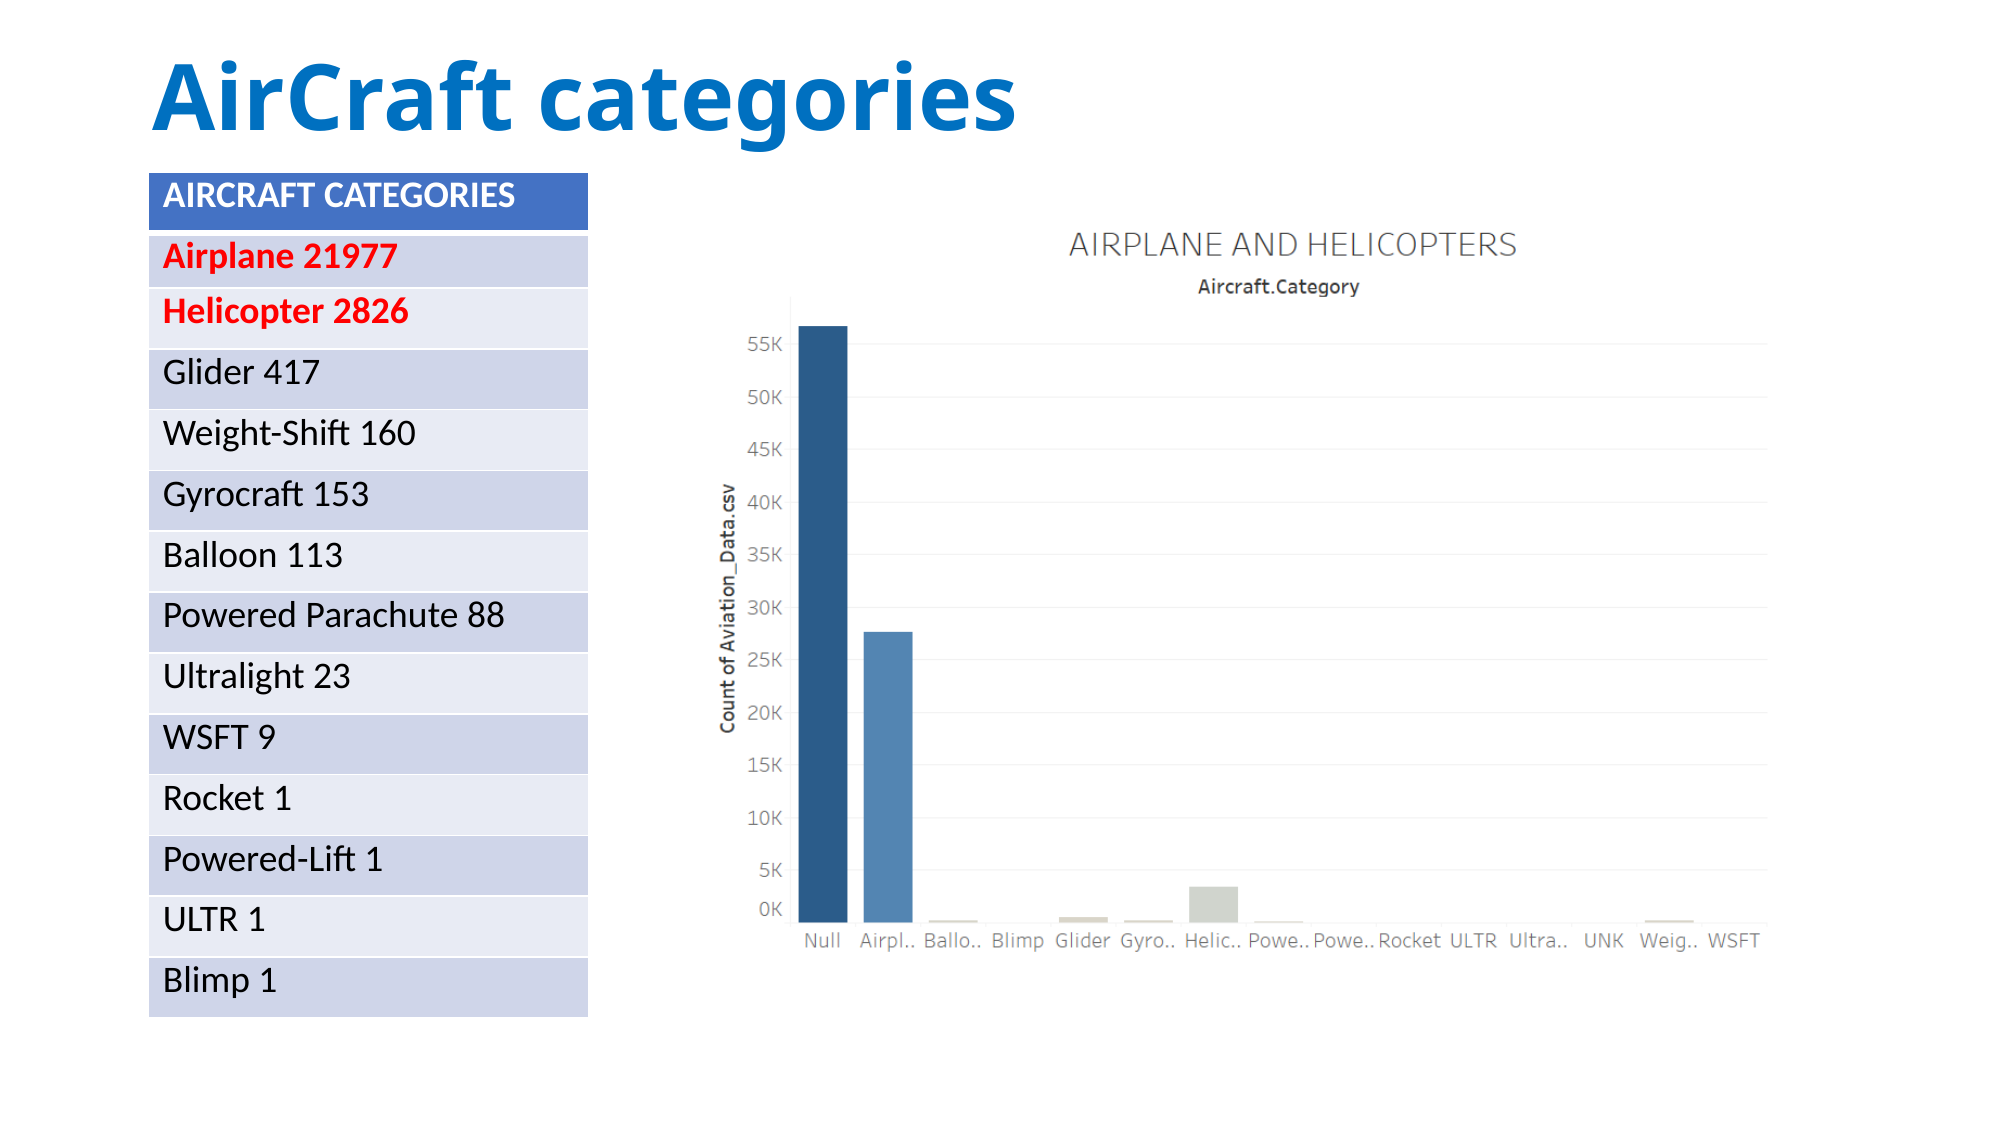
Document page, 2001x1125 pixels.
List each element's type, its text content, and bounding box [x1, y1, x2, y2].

table_cell Weight-Shift 160 [149, 410, 588, 470]
table_cell ULTR 1 [149, 897, 588, 956]
table_cell Rocket 1 [149, 775, 588, 835]
table_cell Powered Parachute 88 [149, 593, 588, 652]
table_cell Powered-Lift 1 [149, 836, 588, 895]
table_cell Helicopter 2826 [149, 289, 588, 348]
title AirCraft categories [137, 0, 1863, 210]
table_cell Airplane 21977 [149, 236, 588, 287]
table_cell Blimp 1 [149, 958, 588, 1017]
table_header AIRCRAFT CATEGORIES [149, 173, 588, 230]
table_cell Gyrocraft 153 [149, 471, 588, 530]
picture [701, 209, 1863, 968]
table_cell WSFT 9 [149, 715, 588, 774]
table_cell Ultralight 23 [149, 654, 588, 713]
table_cell Glider 417 [149, 350, 588, 409]
table_cell Balloon 113 [149, 532, 588, 591]
